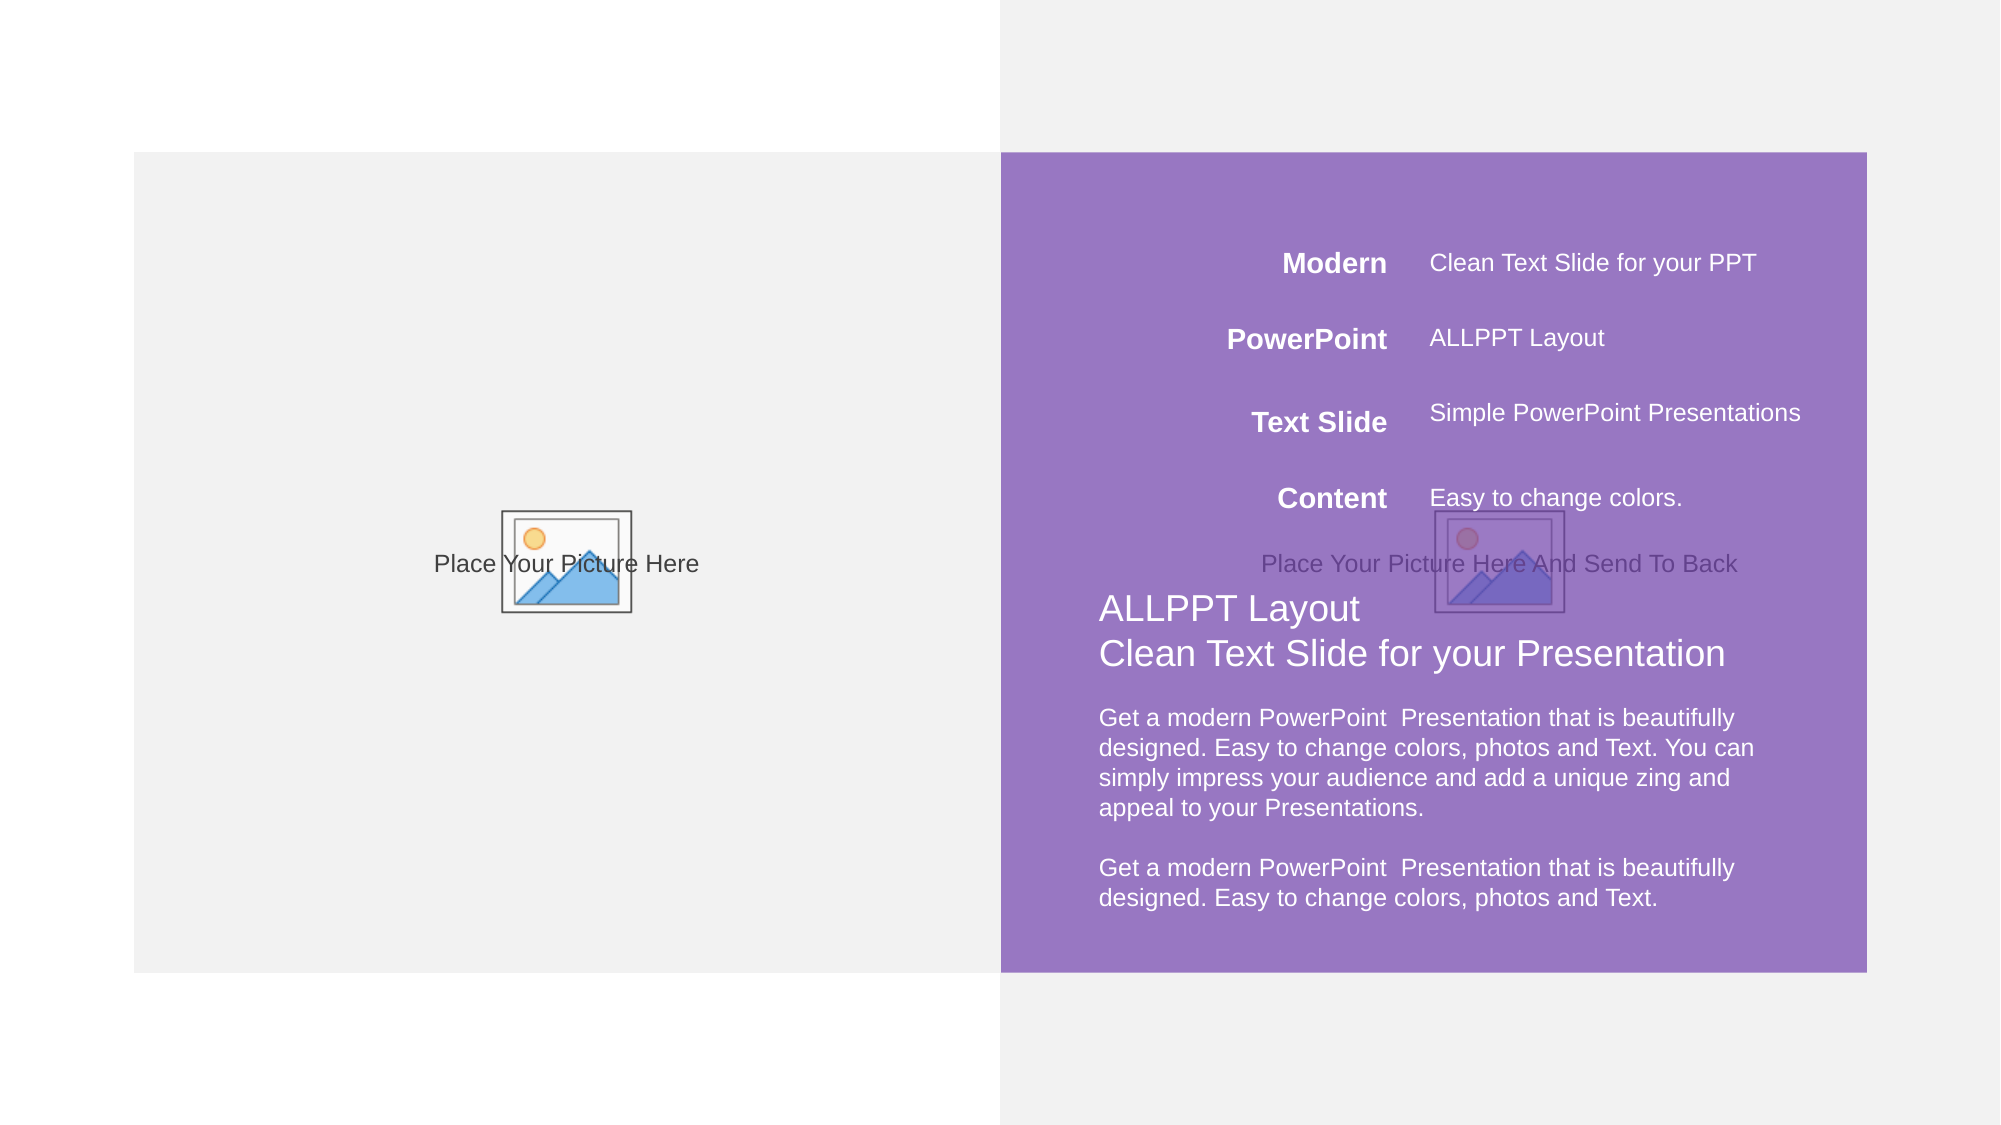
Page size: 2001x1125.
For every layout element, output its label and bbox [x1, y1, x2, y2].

picture [134, 0, 2000, 1125]
text_box [1156, 236, 1818, 523]
